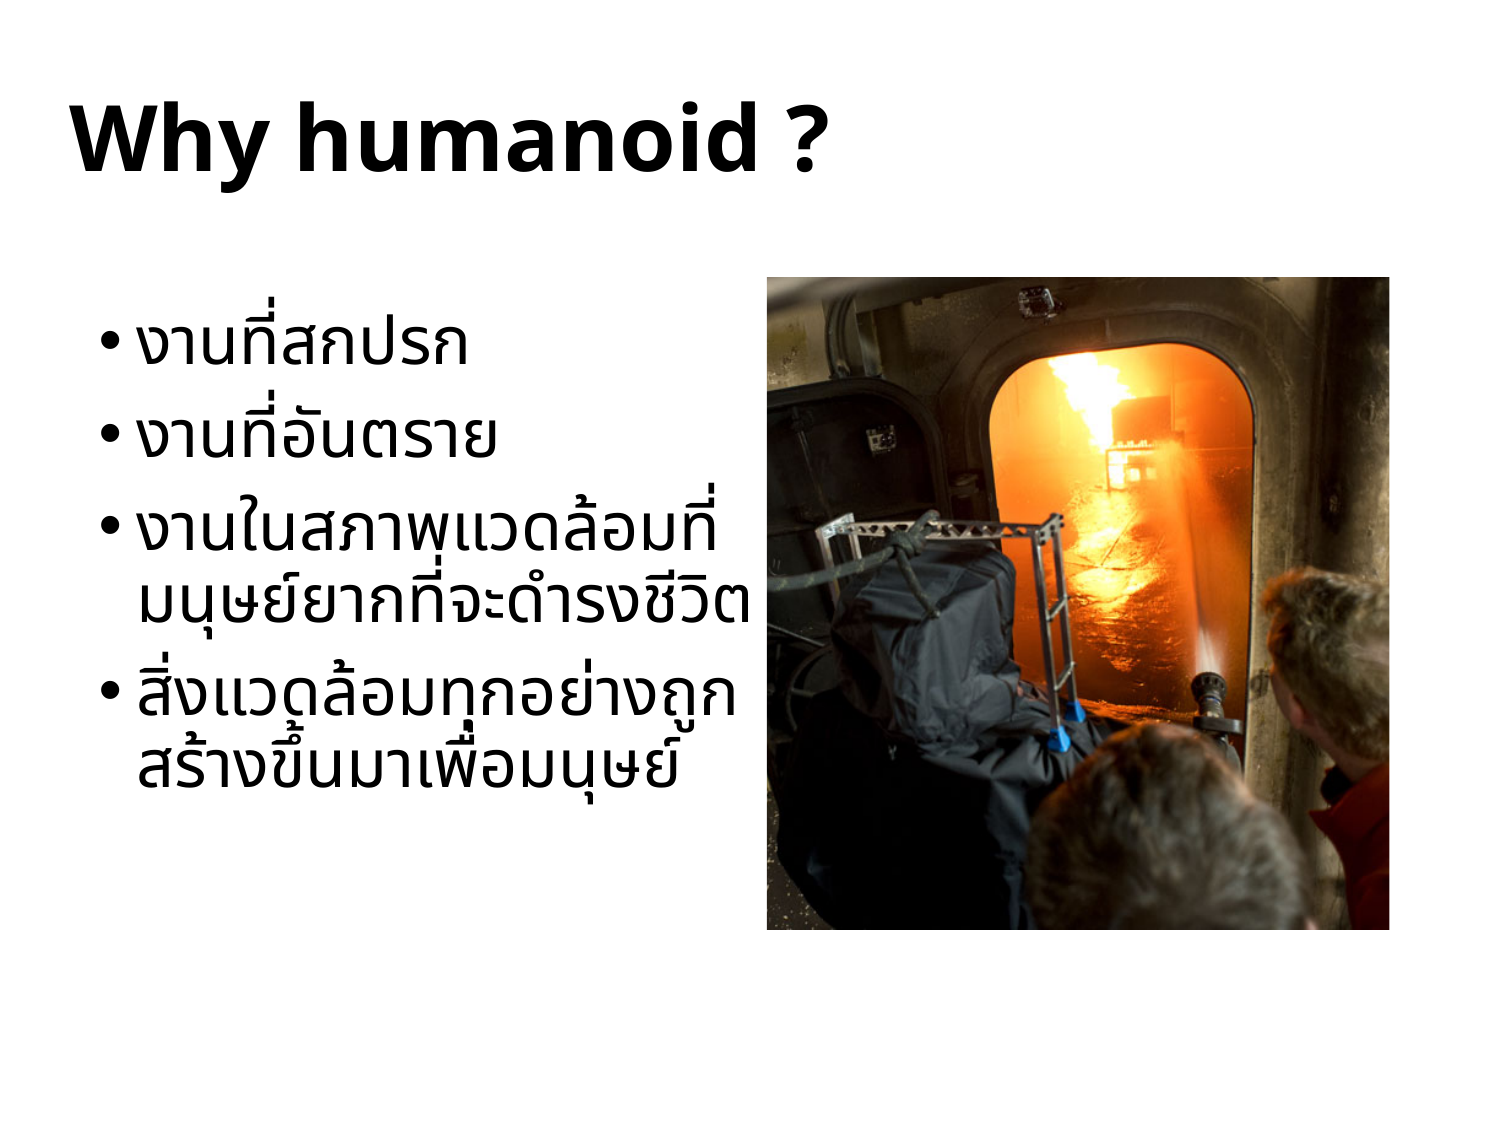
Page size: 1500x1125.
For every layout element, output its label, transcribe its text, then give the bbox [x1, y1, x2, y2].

list งานที่สกปรก งานที่อันตราย งานในสภาพแวดล้อมที่มนุษย์ยากที่จะดำรงชีวิต สิ่งแวดล้อมทุกอย่างถูกสร้างขึ้นมาเพื่อมนุษย์ [83, 299, 781, 1014]
picture [766, 277, 1390, 930]
title Why humanoid ? [54, 33, 1348, 251]
